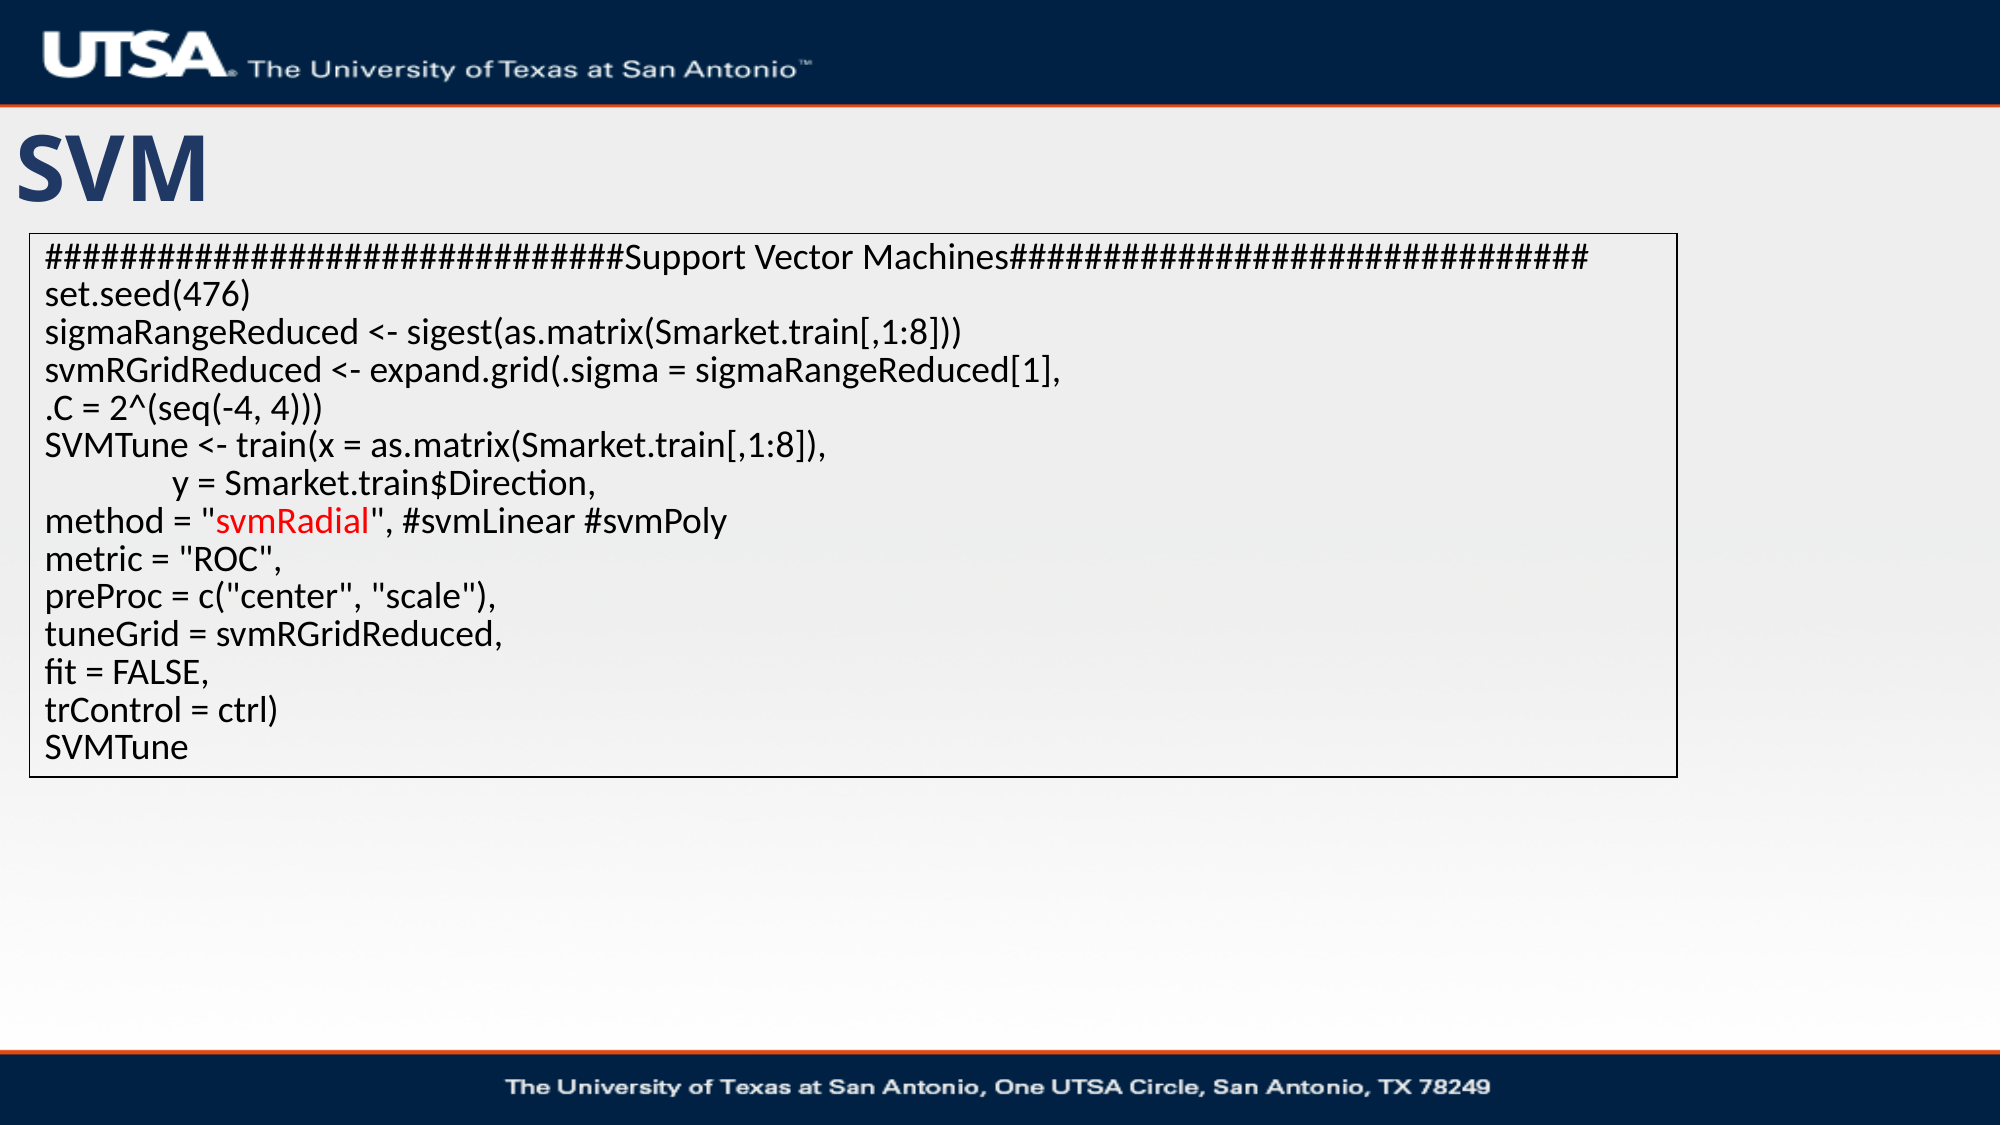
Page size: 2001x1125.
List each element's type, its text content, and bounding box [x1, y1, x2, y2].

table_header ###############################Support Vector Machines############################### set.seed(476) sigmaRangeReduced <- sigest(as.matrix(Smarket.train[,1:8])) svmRGridReduced <- expand.grid(.sigma = sigmaRangeReduced[1], .C = 2^(seq(-4, 4))) SVMTune <- train(x = as.matrix(Smarket.train[,1:8]), y = Smarket.train$Direction, method = "svmRadial", #svmLinear #svmPoly metric = "ROC", preProc = c("center", "scale"), tuneGrid = svmRGridReduced, fit = FALSE, trControl = ctrl) SVMTune [30, 234, 1676, 776]
picture [0, 0, 2000, 109]
picture [0, 234, 2000, 1125]
title SVM [0, 109, 2000, 234]
